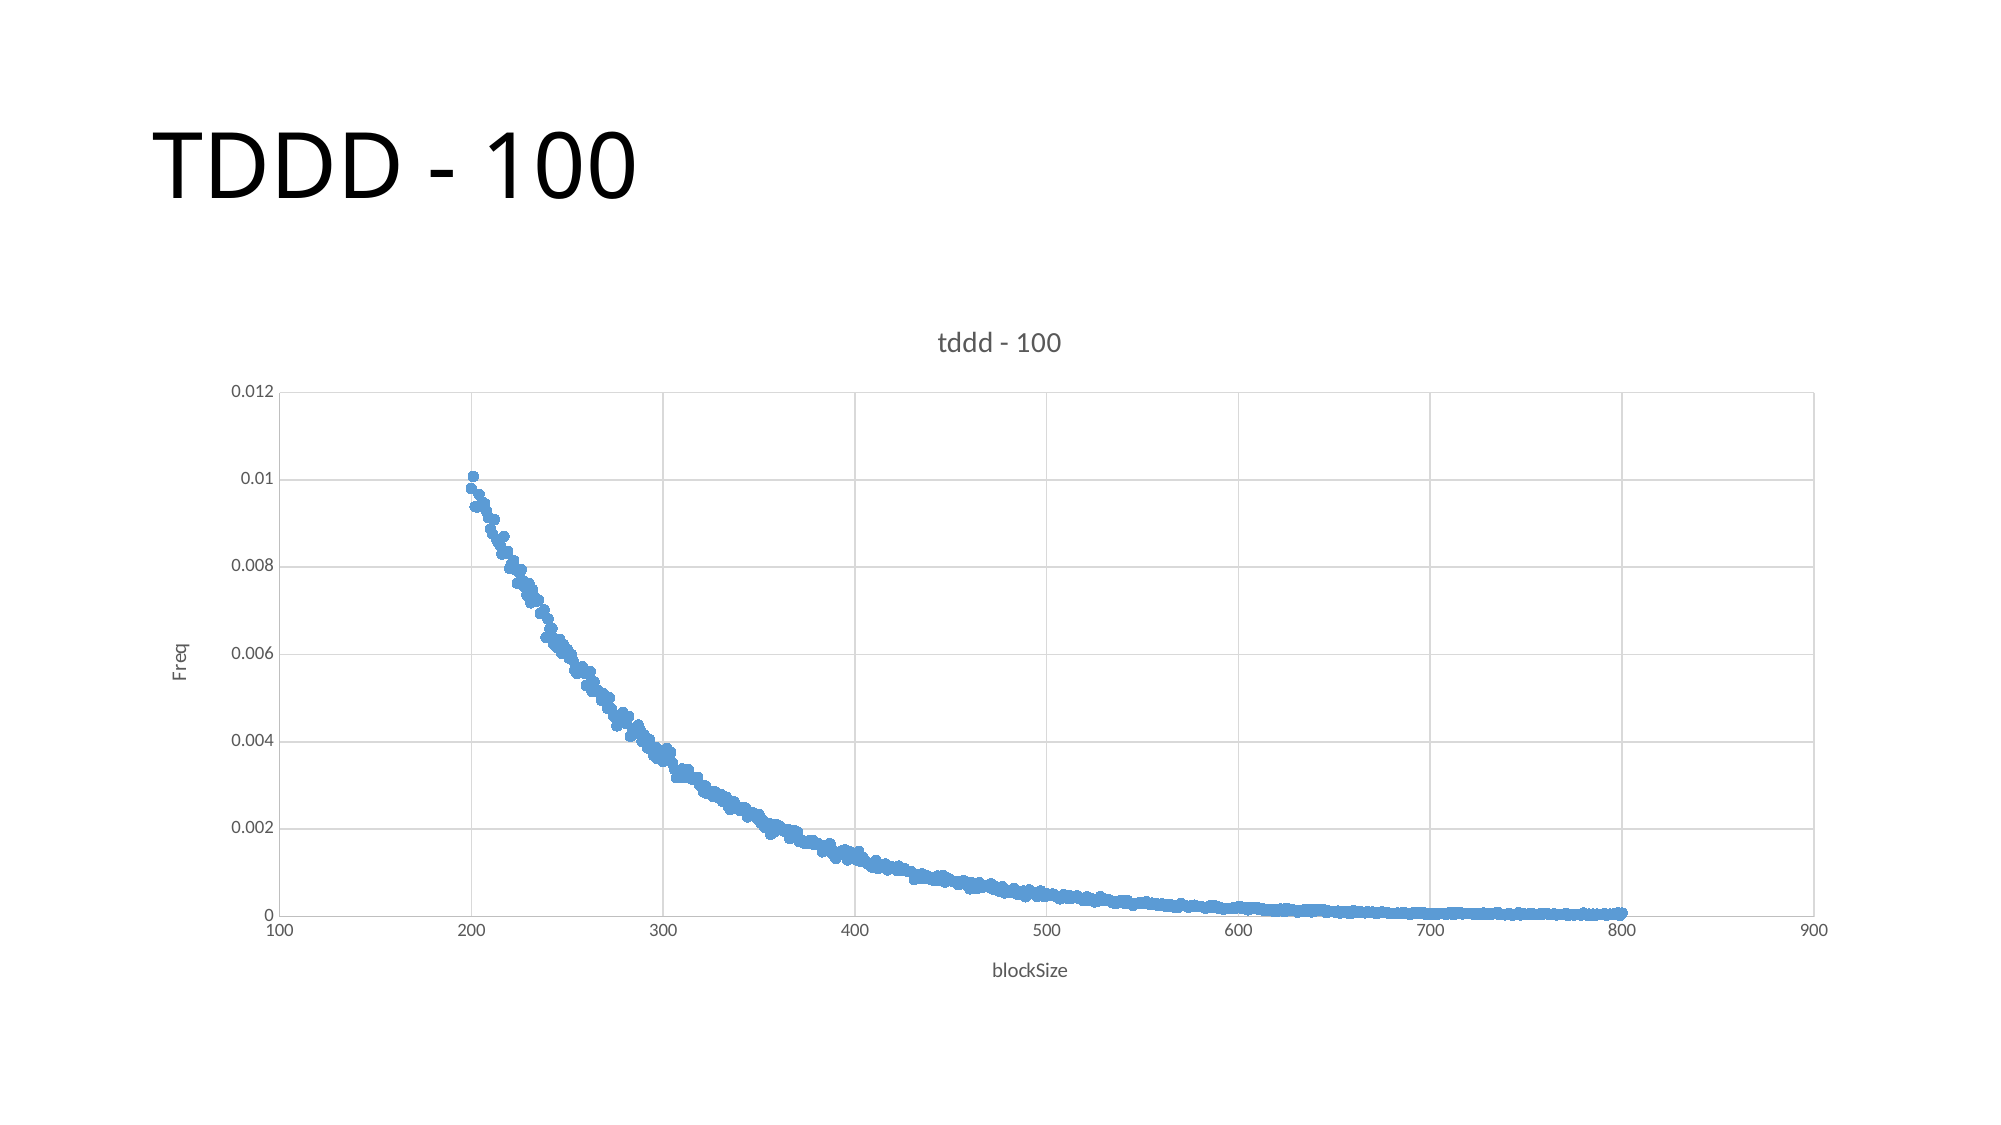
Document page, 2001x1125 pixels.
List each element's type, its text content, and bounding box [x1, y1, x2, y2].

chart [137, 299, 1863, 1014]
title TDDD - 100 [137, 59, 1863, 278]
